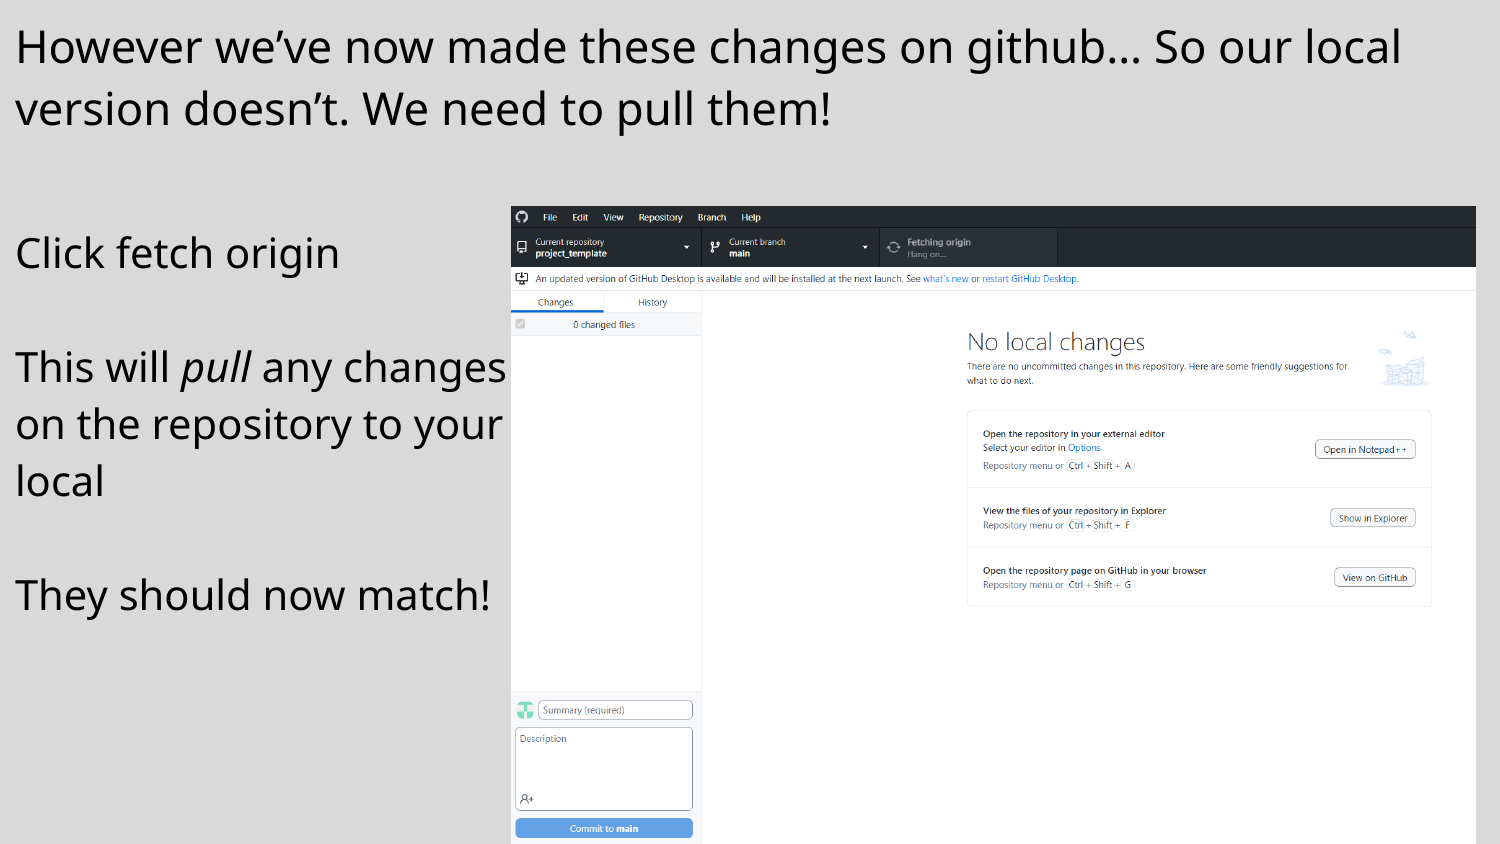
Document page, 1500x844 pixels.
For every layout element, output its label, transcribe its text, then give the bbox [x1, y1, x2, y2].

title Click fetch origin This will pull any changes on the repository to your local They should now match! [0, 209, 506, 844]
title However we’ve now made these changes on github… So our local version doesn’t. We need to pull them! [0, 0, 1476, 157]
picture [510, 206, 1477, 844]
